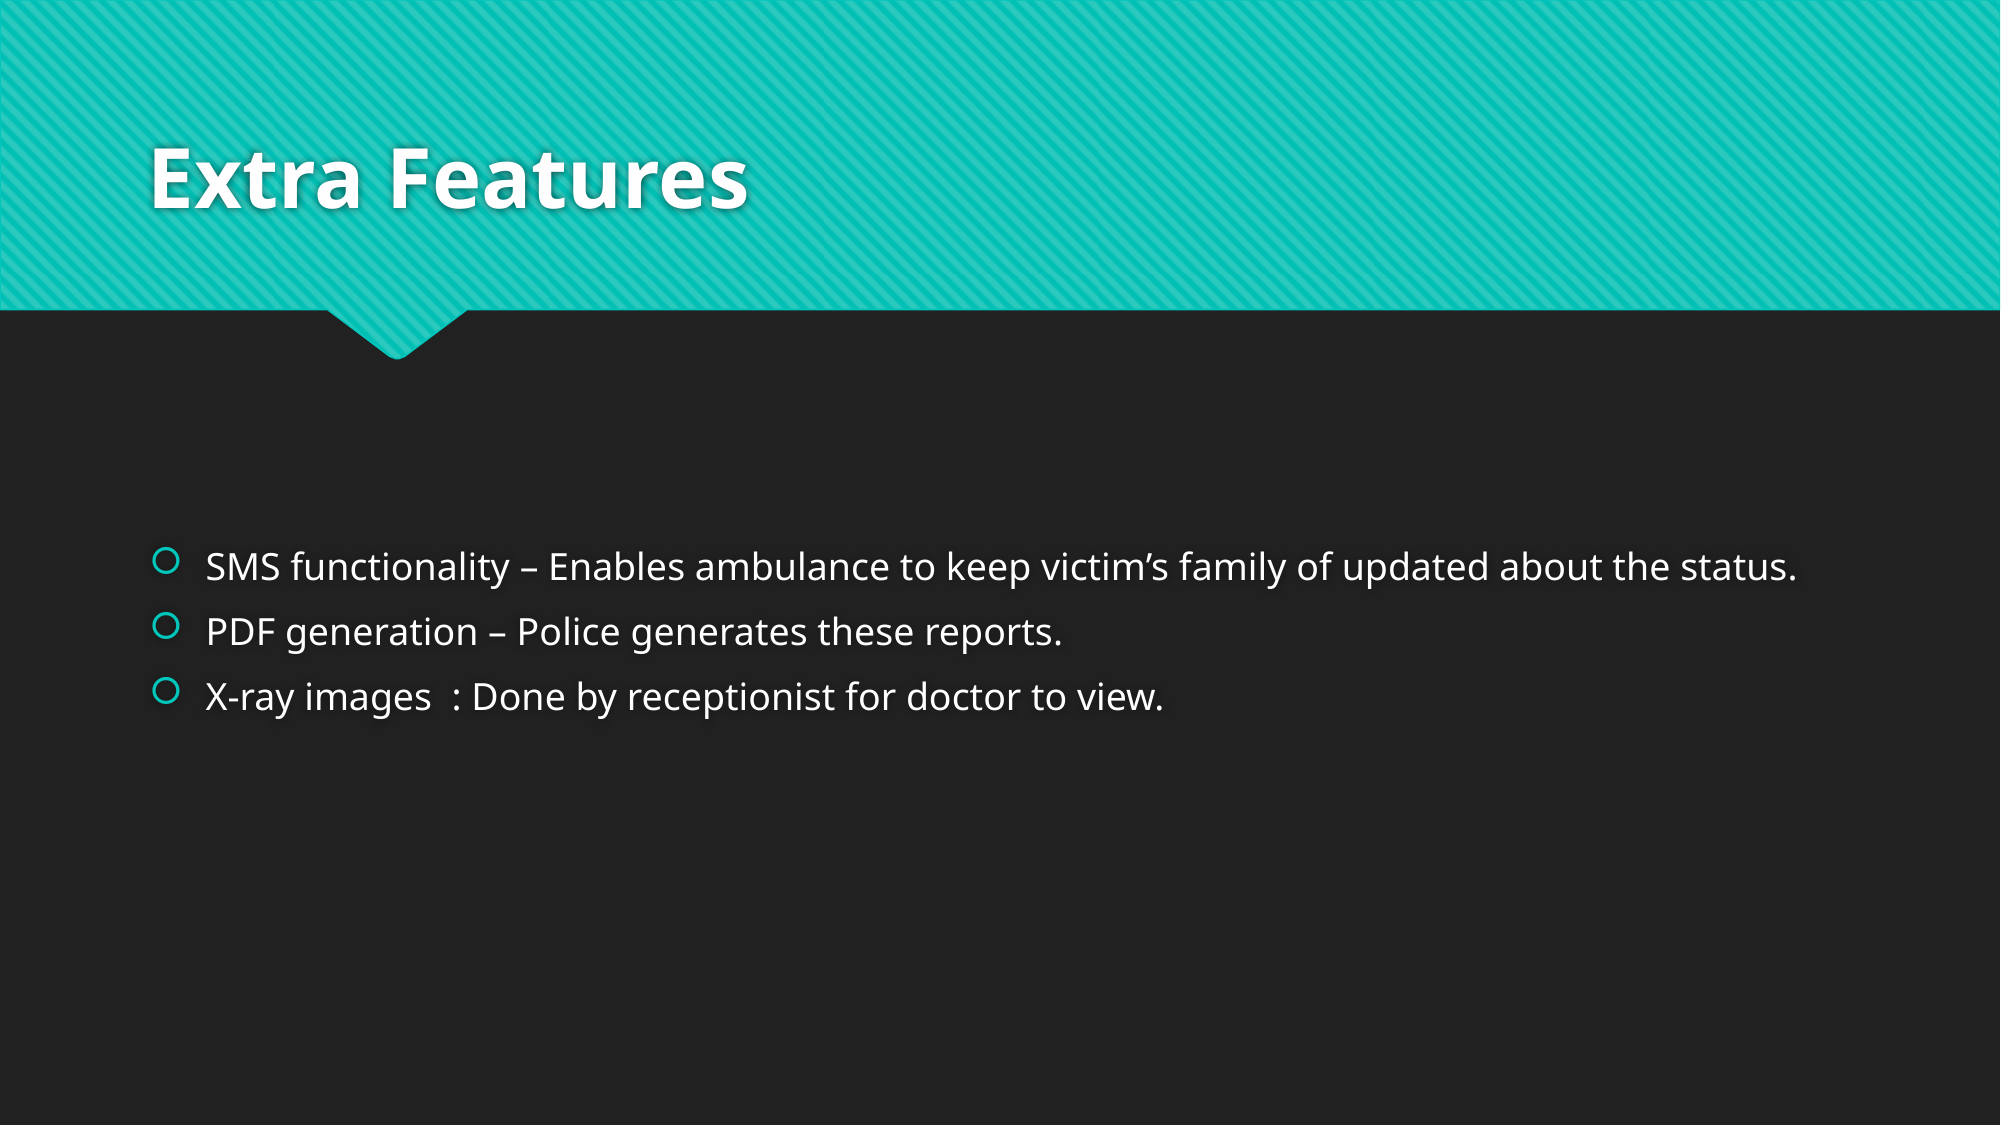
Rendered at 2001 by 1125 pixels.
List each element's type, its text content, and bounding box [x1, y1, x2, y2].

title Extra Features [132, 73, 1868, 233]
list SMS functionality – Enables ambulance to keep victim’s family of updated about the status. PDF generation – Police generates these reports. X-ray images : Done by receptionist for doctor to view. [134, 364, 1866, 962]
